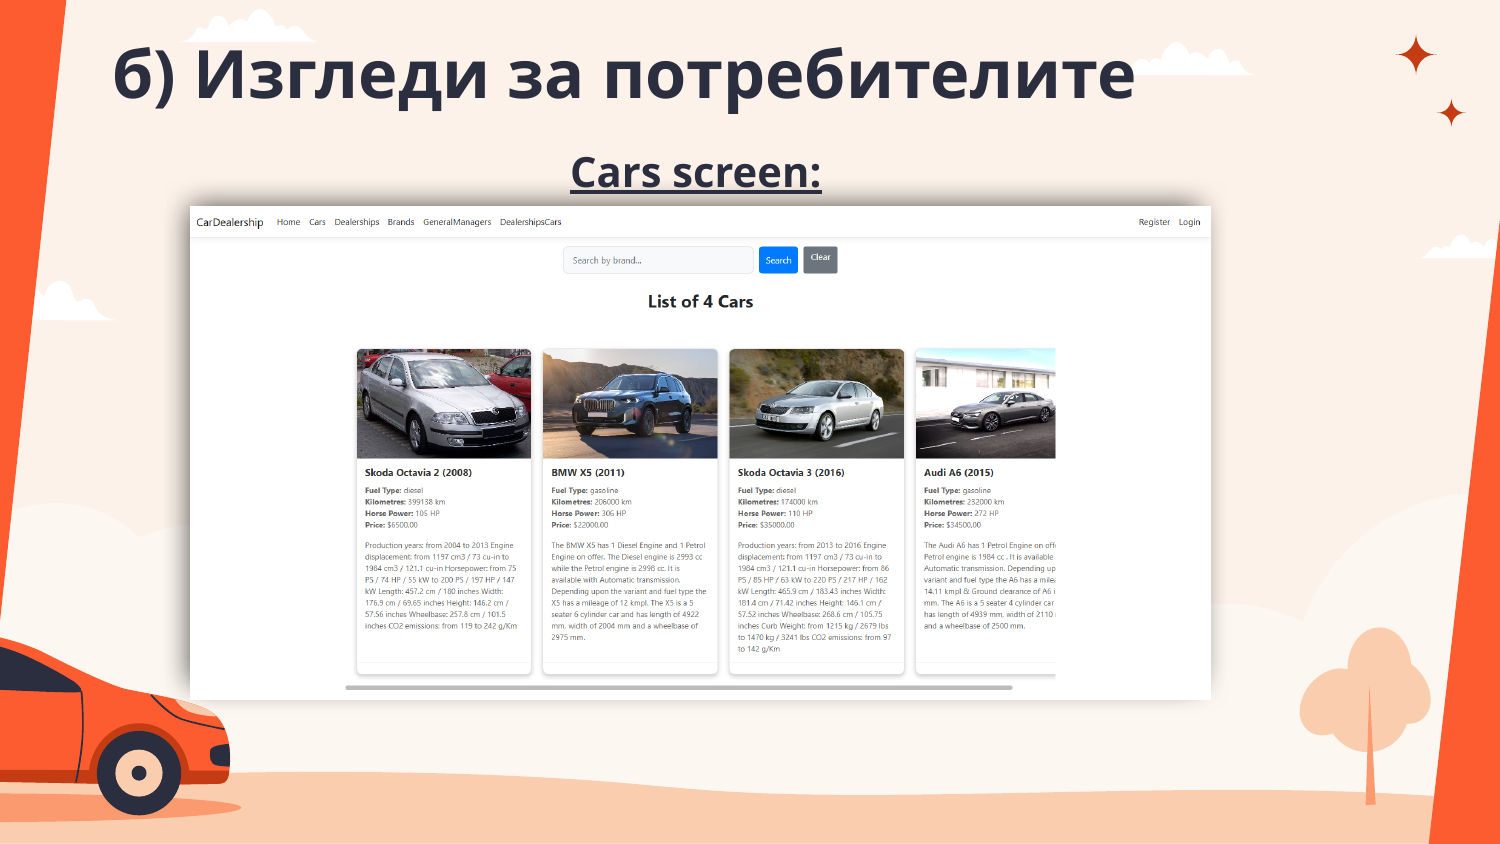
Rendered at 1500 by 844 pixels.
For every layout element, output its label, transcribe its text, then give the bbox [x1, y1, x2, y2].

picture [190, 206, 1212, 701]
subtitle Cars screen: [190, 130, 1202, 194]
text_box б) Изгледи за потребителите [97, 17, 1483, 182]
